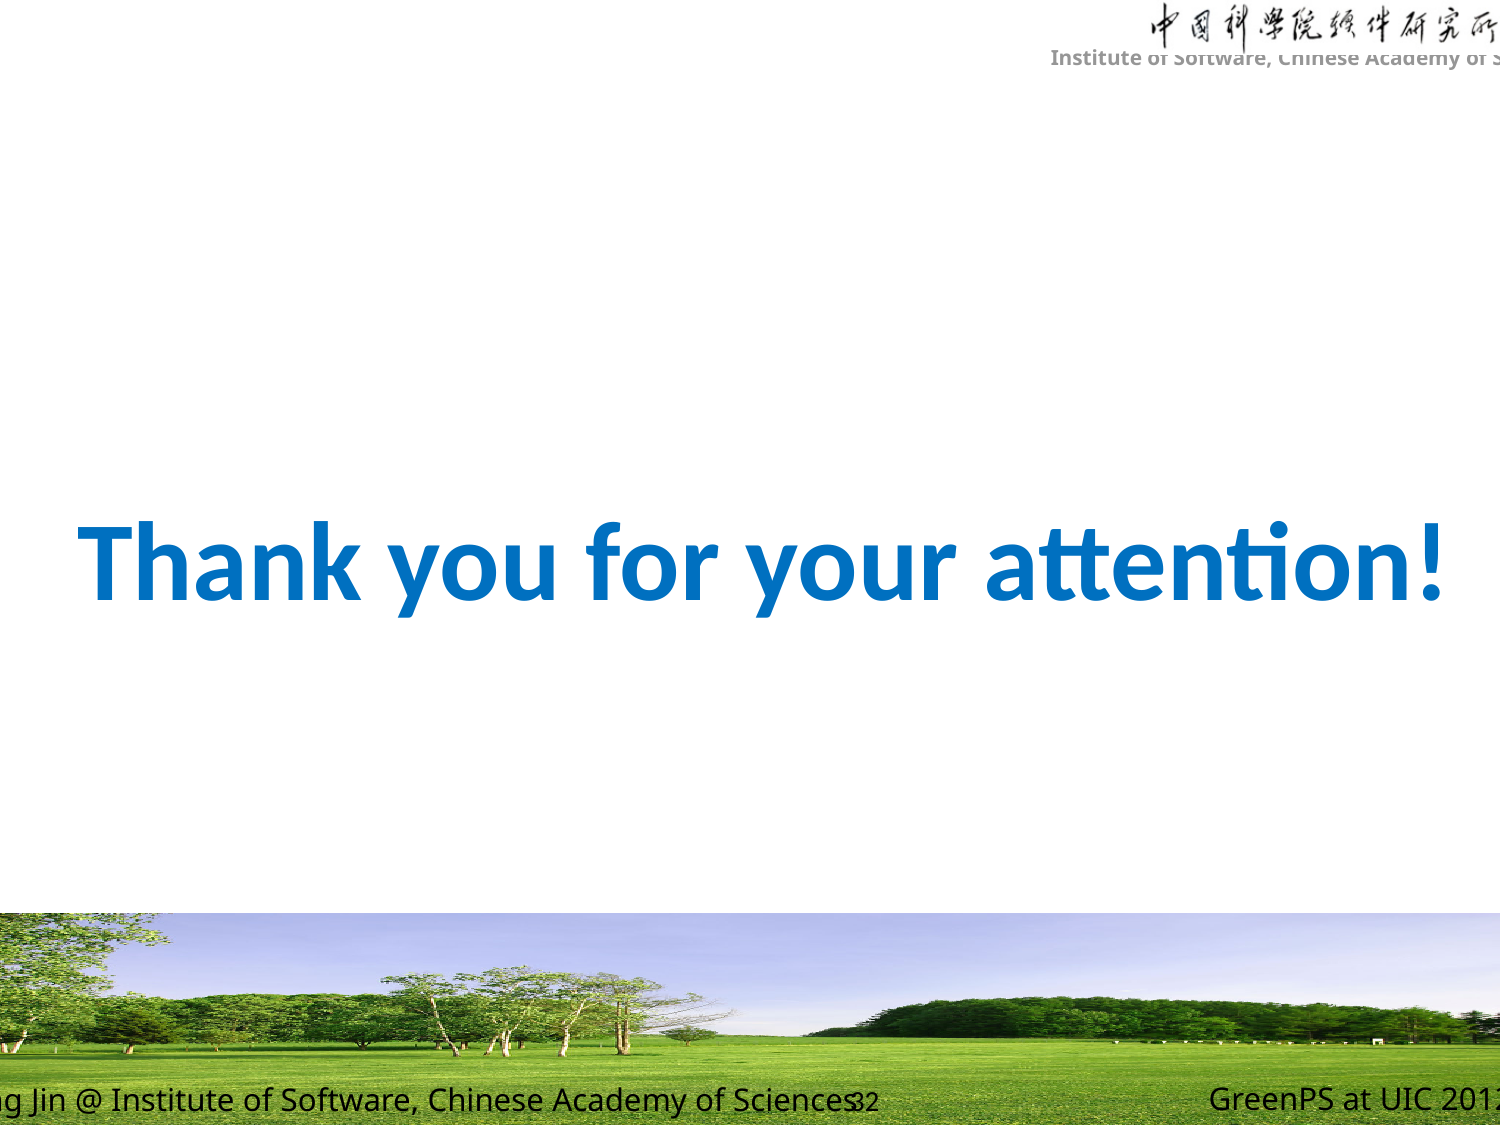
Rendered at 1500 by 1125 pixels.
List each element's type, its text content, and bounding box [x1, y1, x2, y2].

picture [0, 913, 1500, 1125]
text_box Thank you for your attention! [62, 480, 1467, 631]
picture [1148, 0, 1500, 55]
